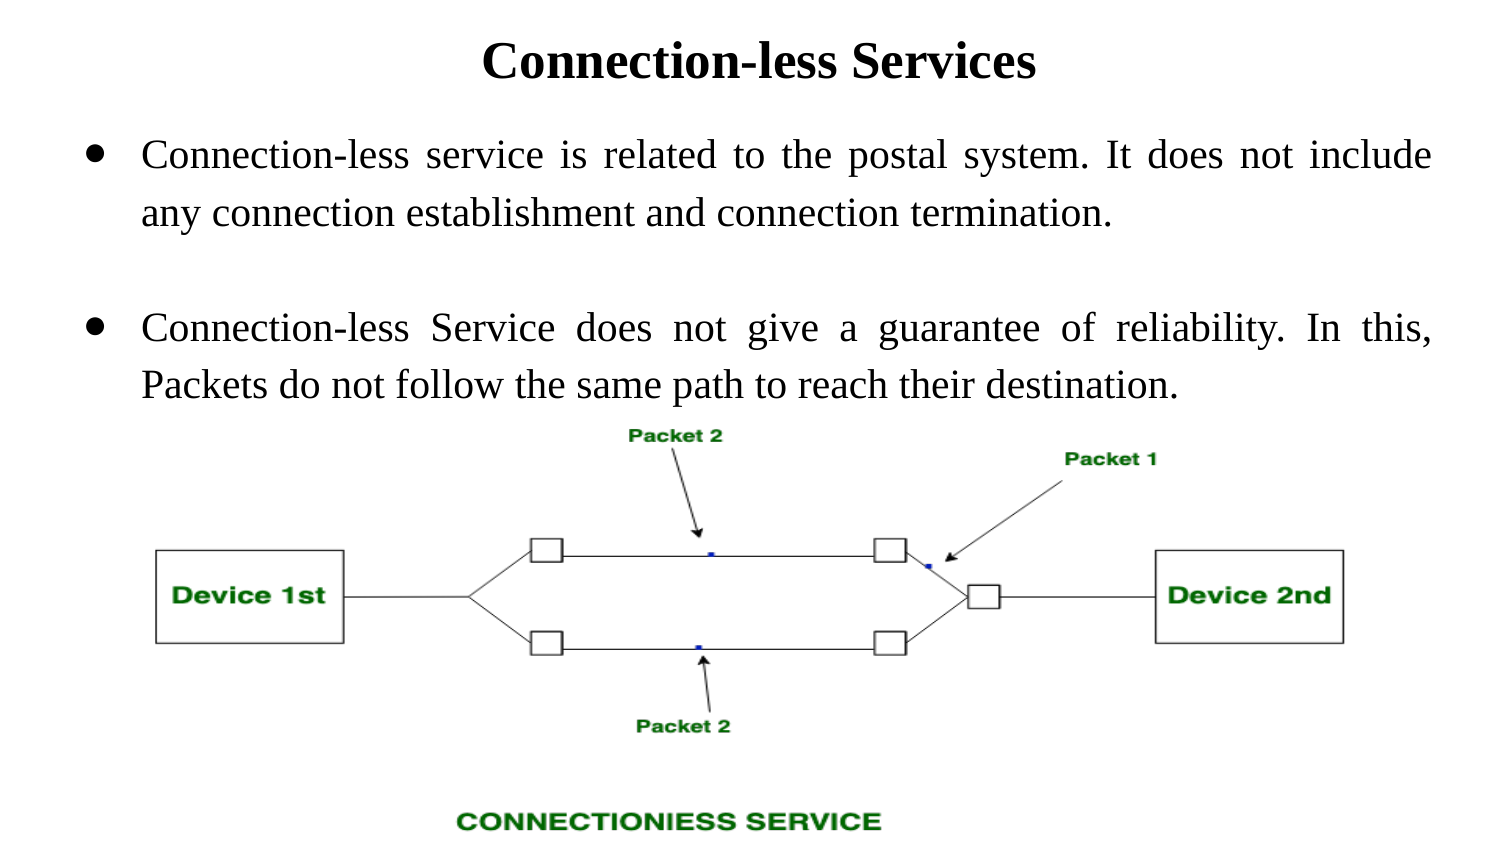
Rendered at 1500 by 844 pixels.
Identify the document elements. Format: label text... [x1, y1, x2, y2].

title Connection-less Services [60, 10, 1459, 105]
list Connection-less service is related to the postal system. It does not include any connection establishment and connection termination. Connection-less Service does not give a guarantee of reliability. In this, Packets do not follow the same path to reach their destination. [51, 104, 1449, 750]
picture [154, 421, 1346, 836]
